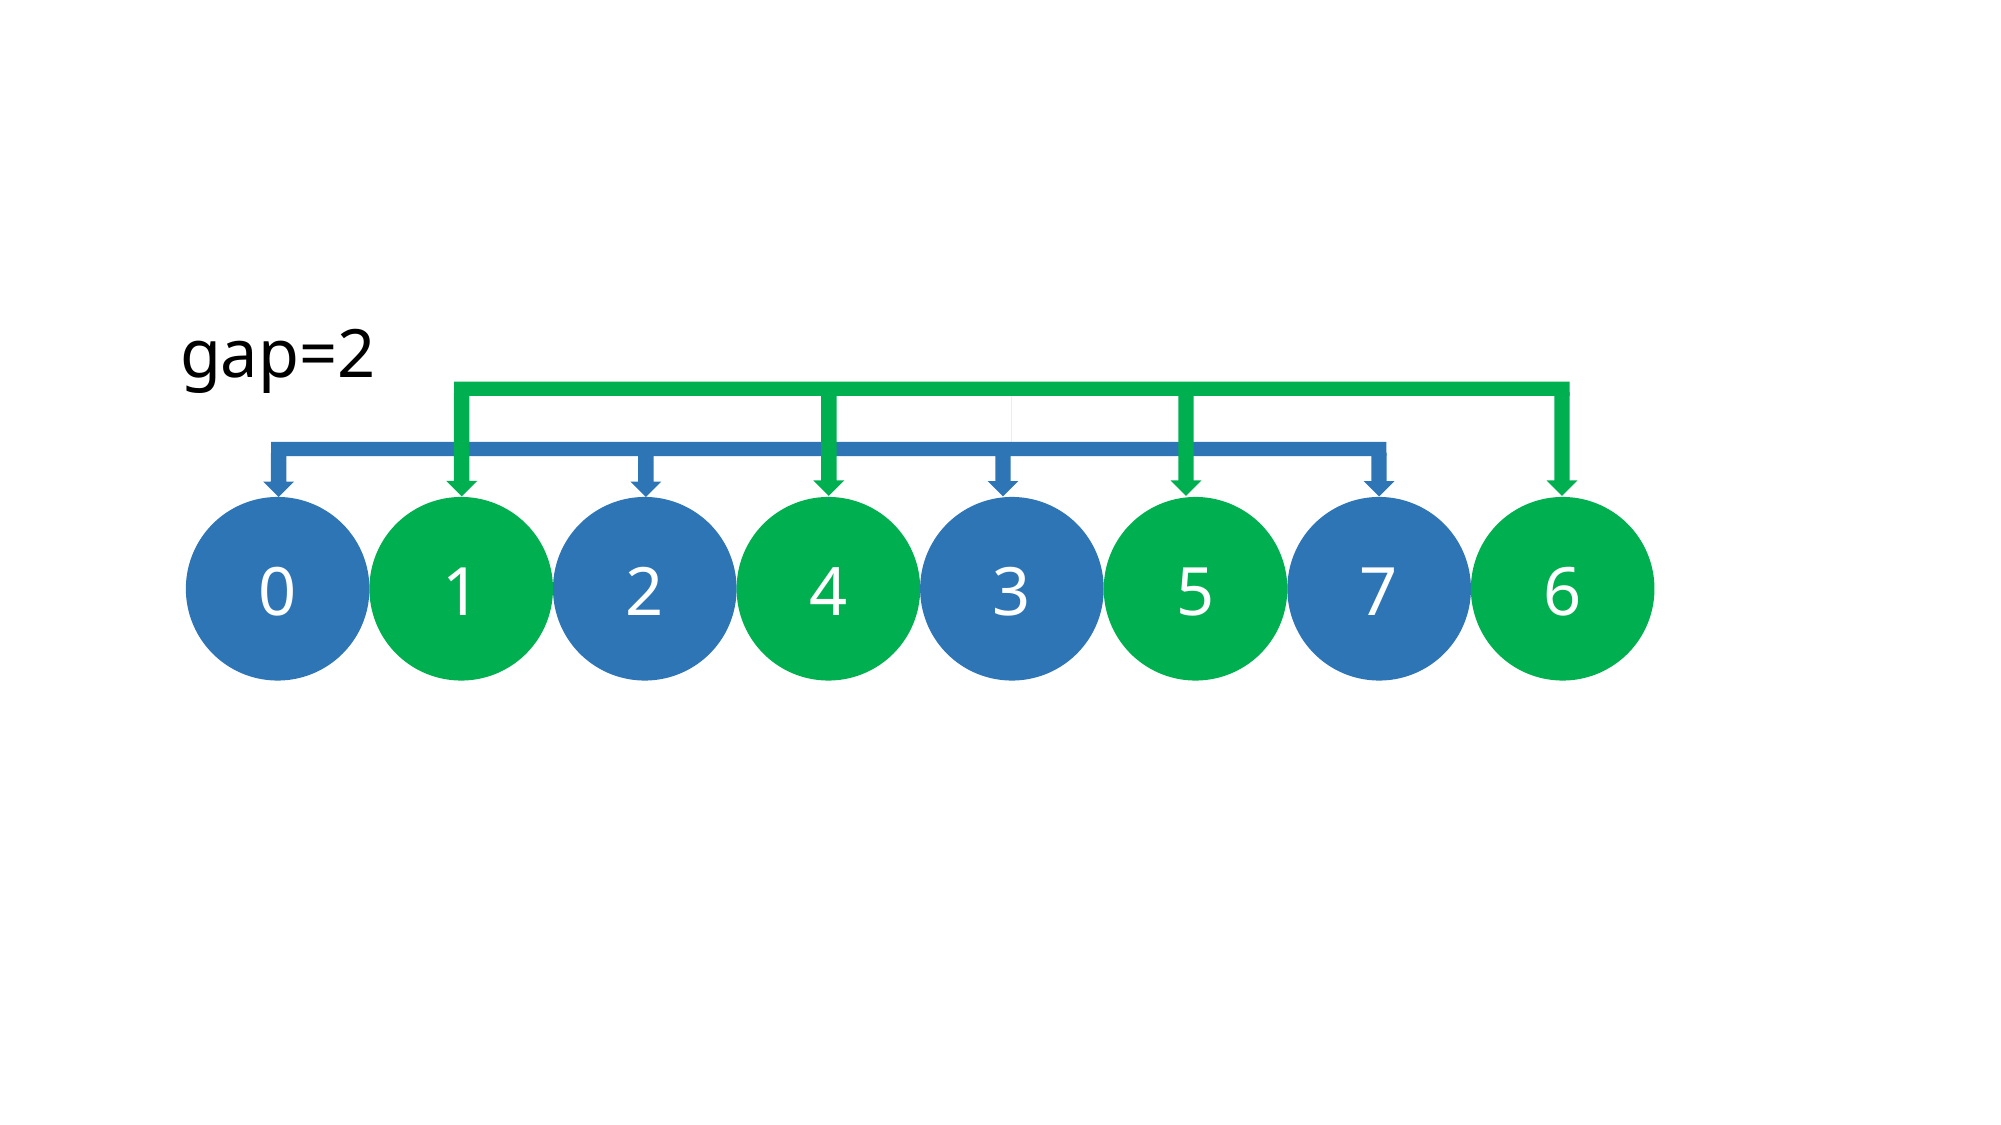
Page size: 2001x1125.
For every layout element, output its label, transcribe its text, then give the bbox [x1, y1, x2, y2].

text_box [263, 441, 1395, 508]
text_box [446, 381, 1578, 497]
text_box gap=2 [165, 303, 423, 399]
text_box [185, 496, 1655, 681]
